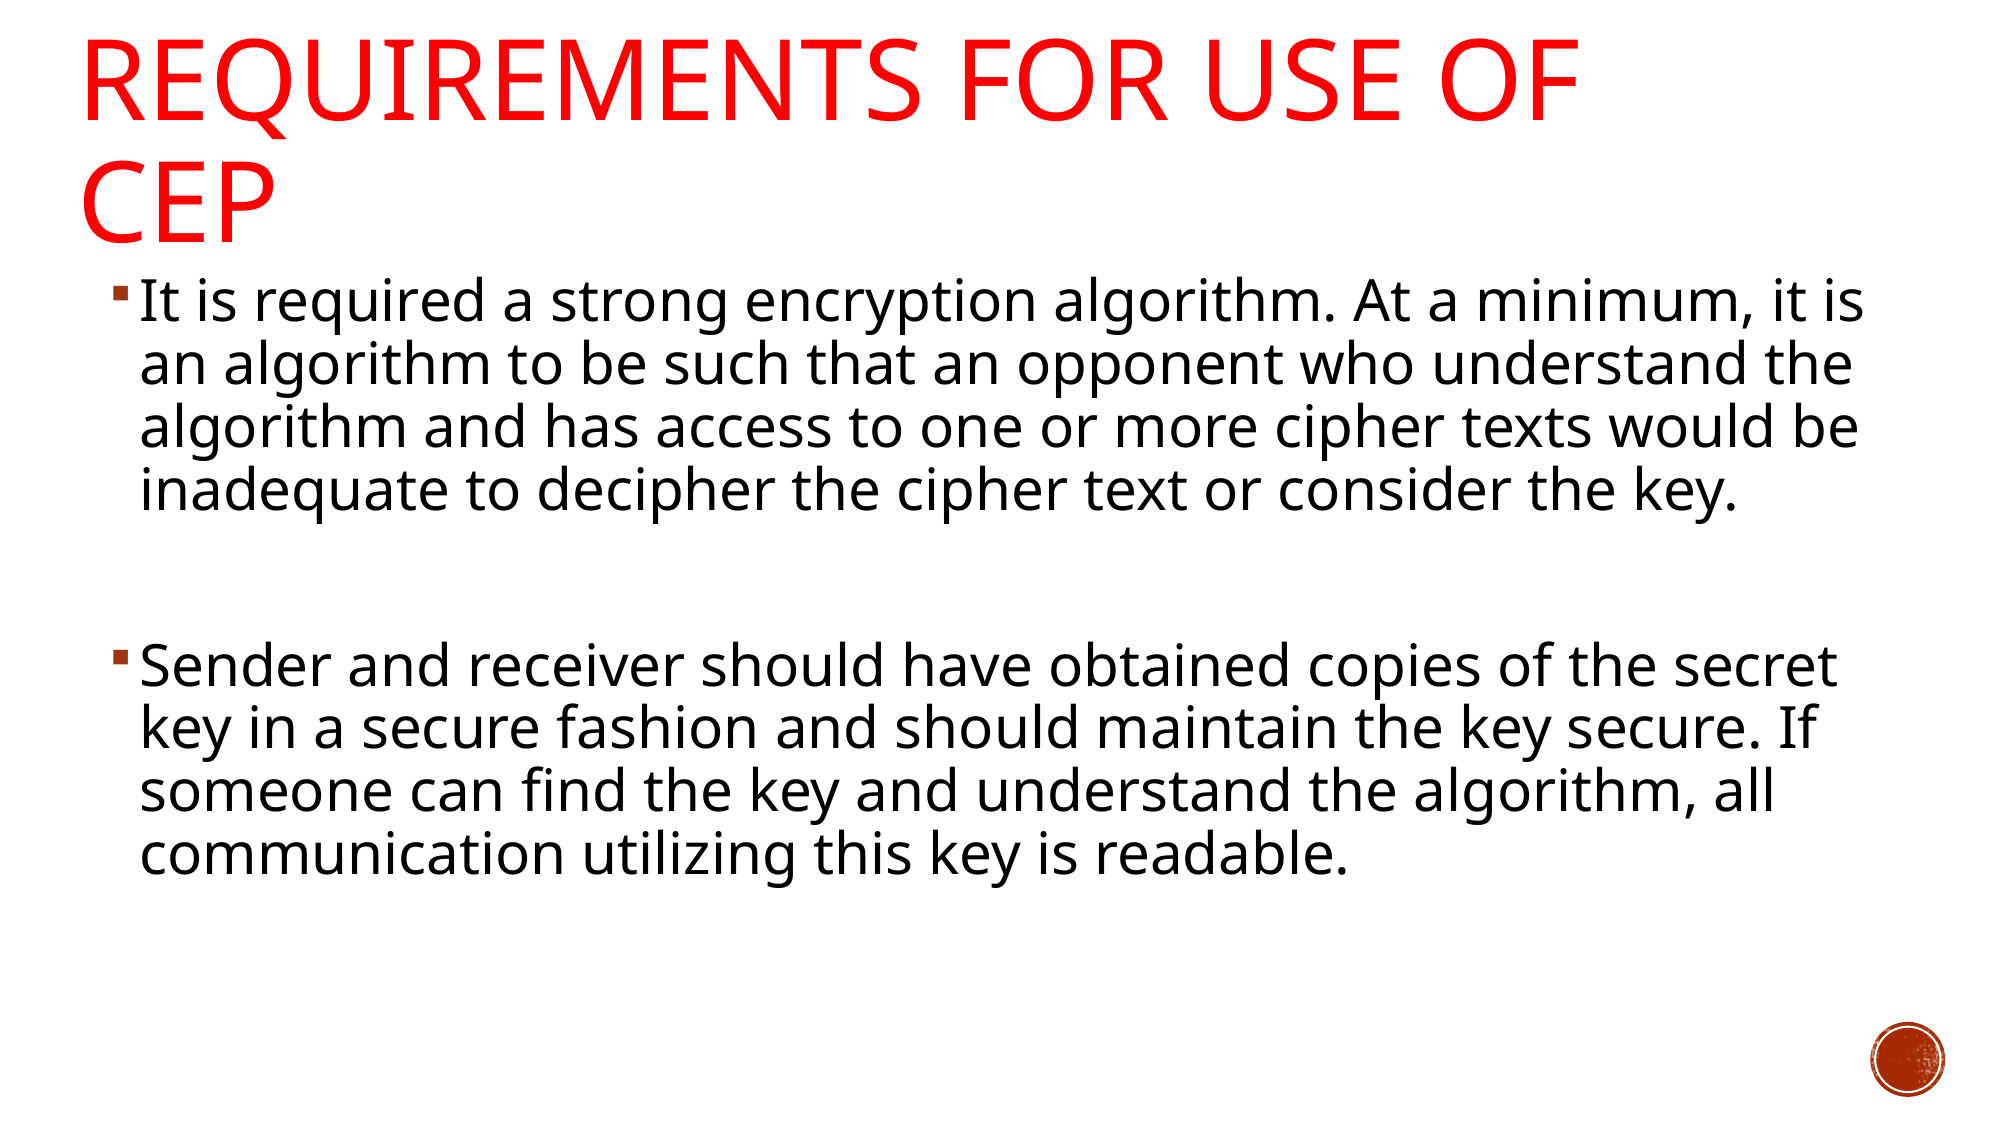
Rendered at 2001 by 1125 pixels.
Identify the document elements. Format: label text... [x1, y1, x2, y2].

title Requirements for use of cep [62, 54, 1795, 235]
list It is required a strong encryption algorithm. At a minimum, it is an algorithm to be such that an opponent who understand the algorithm and has access to one or more cipher texts would be inadequate to decipher the cipher text or consider the key. Sender and receiver should have obtained copies of the secret key in a secure fashion and should maintain the key secure. If someone can find the key and understand the algorithm, all communication utilizing this key is readable. [94, 264, 1924, 1017]
